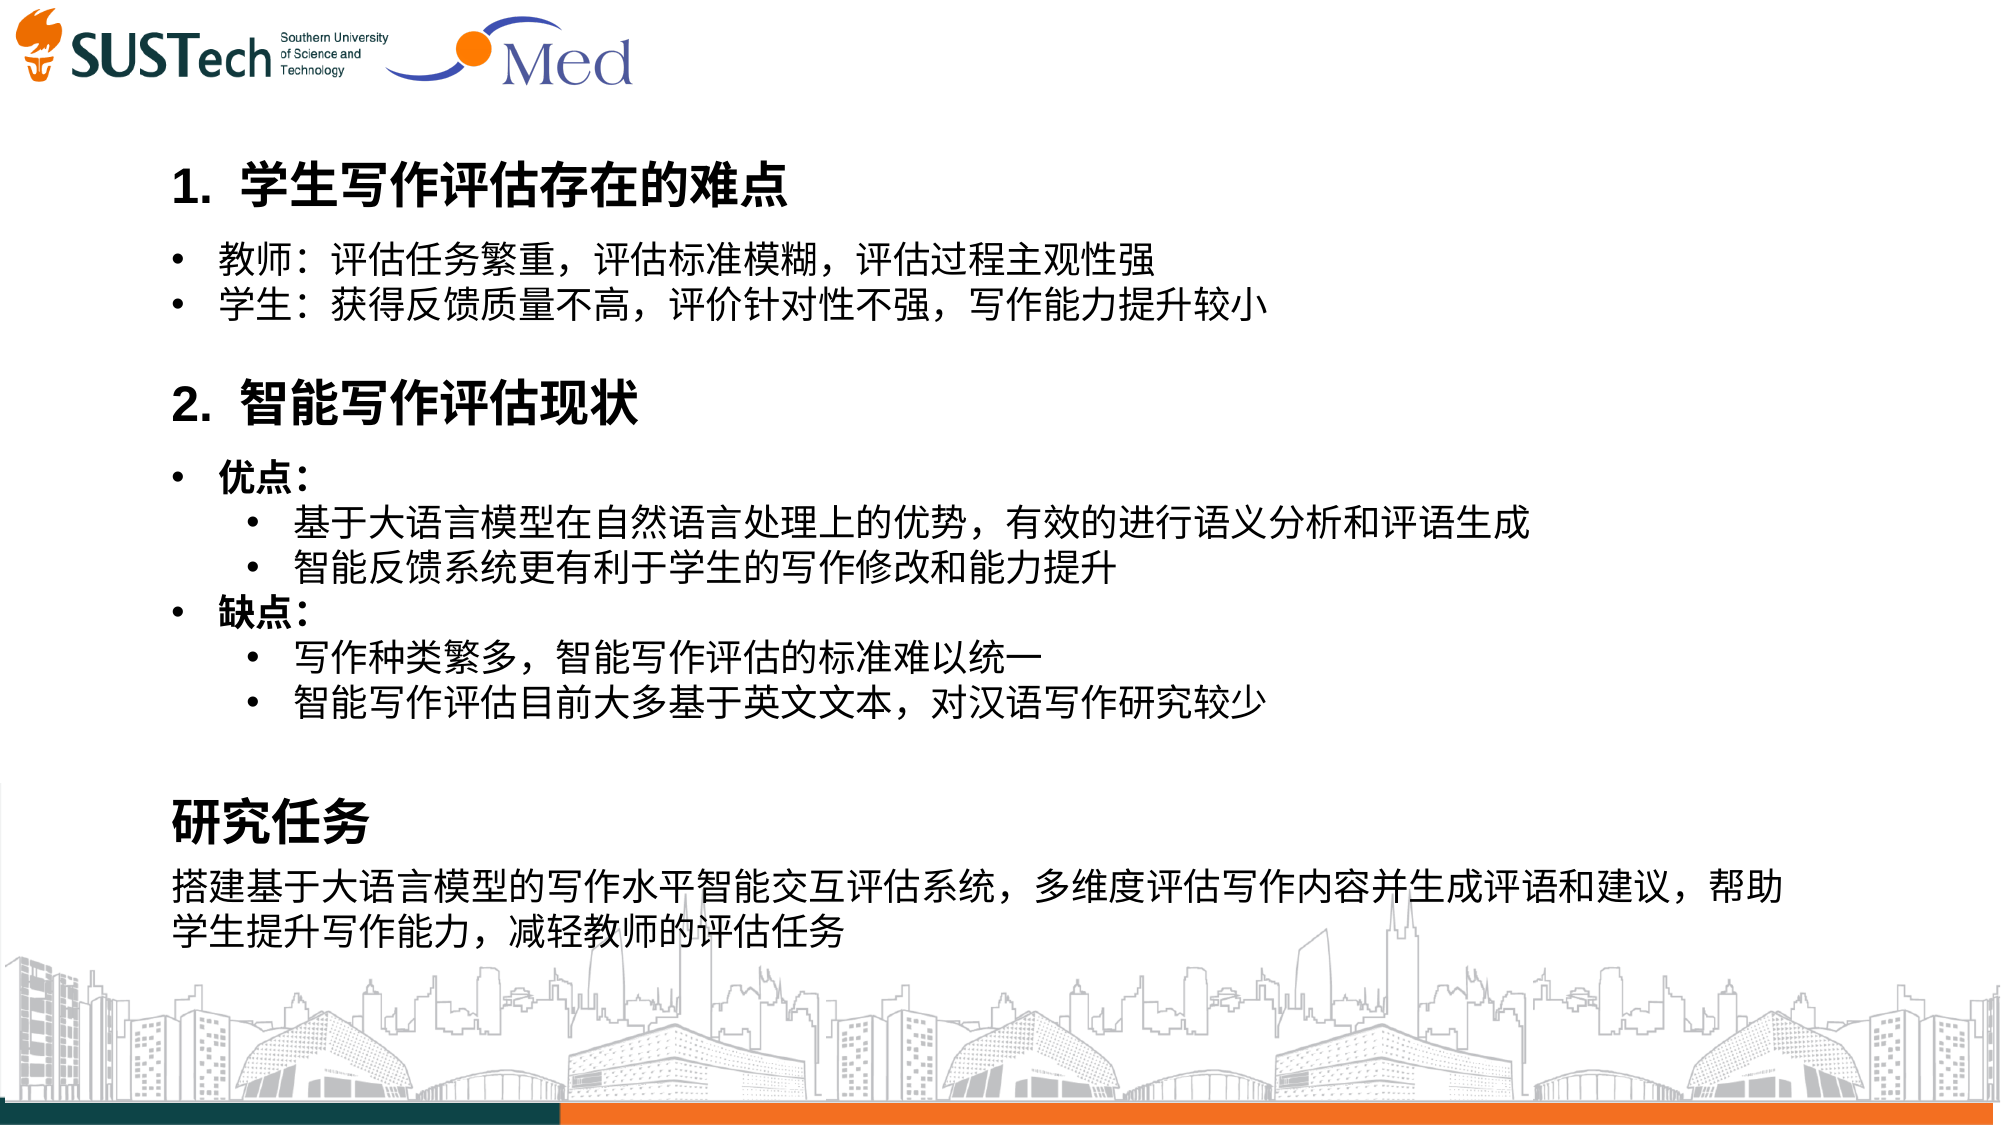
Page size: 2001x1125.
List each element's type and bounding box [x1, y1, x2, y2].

text_box [0, 0, 2000, 1125]
picture [385, 0, 640, 177]
